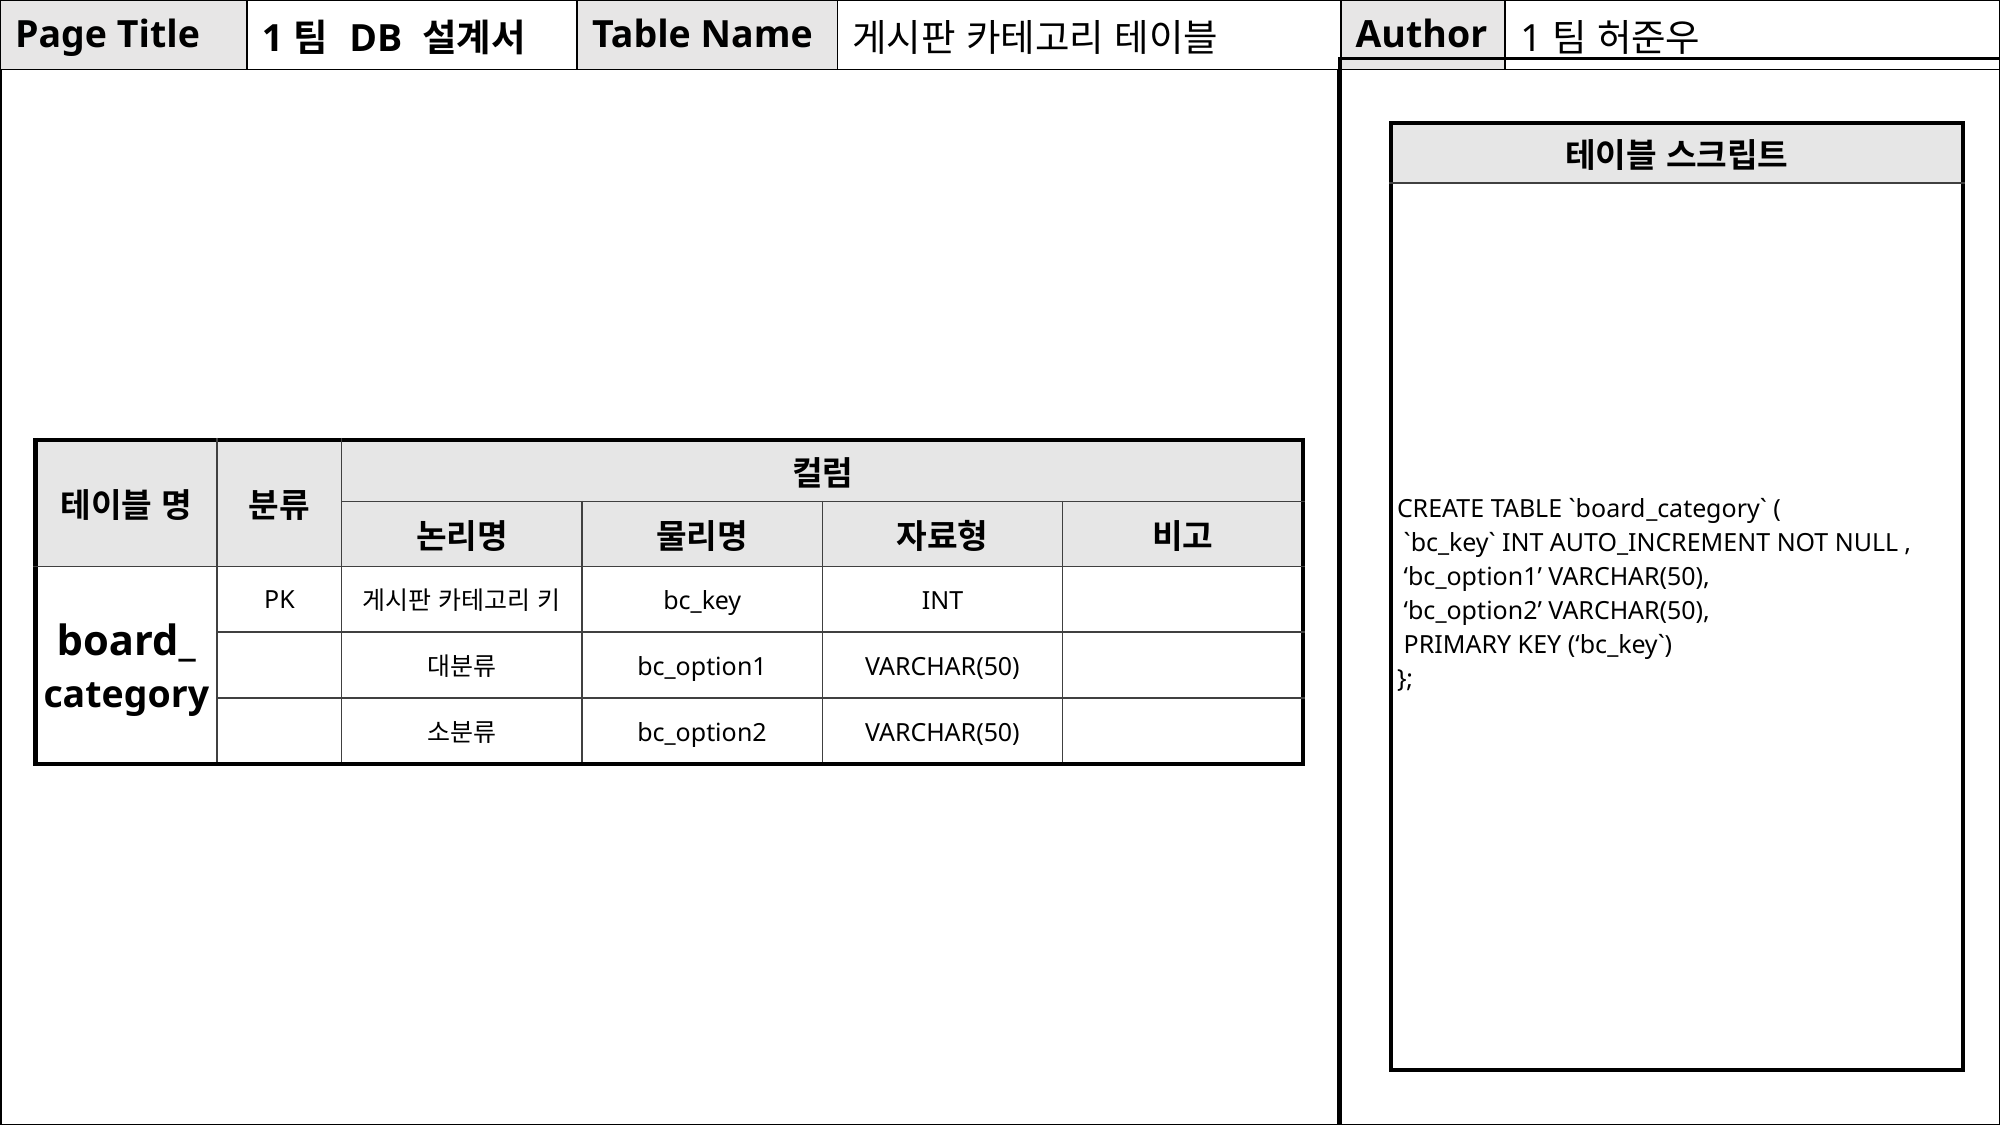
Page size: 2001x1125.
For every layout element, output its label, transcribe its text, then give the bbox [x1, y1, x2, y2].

table_cell [218, 633, 341, 697]
table_header 컬럼 [342, 442, 1301, 501]
table_cell VARCHAR(50) [823, 633, 1062, 697]
table_cell 논리명 [342, 502, 581, 566]
table_cell 대분류 [342, 633, 581, 697]
table_cell VARCHAR(50) [823, 699, 1062, 762]
table_cell [1063, 567, 1301, 631]
table_header 분류 [218, 442, 341, 566]
table_cell [218, 699, 341, 762]
table_cell bc_key [583, 567, 822, 631]
table_header Page Title [1, 1, 246, 69]
table_cell [1063, 633, 1301, 697]
table_cell CREATE TABLE `board_category` ( `bc_key` INT AUTO_INCREMENT NOT NULL , ‘bc_option1’ VARCHAR(50), ‘bc_option2’ VARCHAR(50), PRIMARY KEY (‘bc_key`) }; [1393, 184, 1961, 1068]
table_cell bc_option1 [583, 633, 822, 697]
table_header 게시판 카테고리 테이블 [838, 1, 1340, 69]
table_header 테이블 명 [38, 442, 216, 566]
table_header 1팀 DB 설계서 [248, 1, 576, 69]
table_cell [1063, 699, 1301, 762]
table_cell 비고 [1063, 502, 1301, 566]
table_cell 물리명 [583, 502, 822, 566]
table_header 1팀 허준우 [1506, 1, 1999, 58]
text_box 테이블 기술서 [0, 70, 1339, 1125]
table_cell bc_option2 [583, 699, 822, 762]
table_cell 소분류 [342, 699, 581, 762]
text_box [1340, 58, 2000, 1125]
table_cell 게시판 카테고리 키 [342, 567, 581, 631]
table_header 테이블 스크립트 [1393, 125, 1961, 182]
table_cell PK [218, 567, 341, 631]
table_cell 자료형 [823, 502, 1062, 566]
table_cell INT [823, 567, 1062, 631]
table_header Table Name [578, 1, 837, 69]
table_cell board_ category [38, 567, 216, 762]
table_header Author [1342, 1, 1504, 58]
